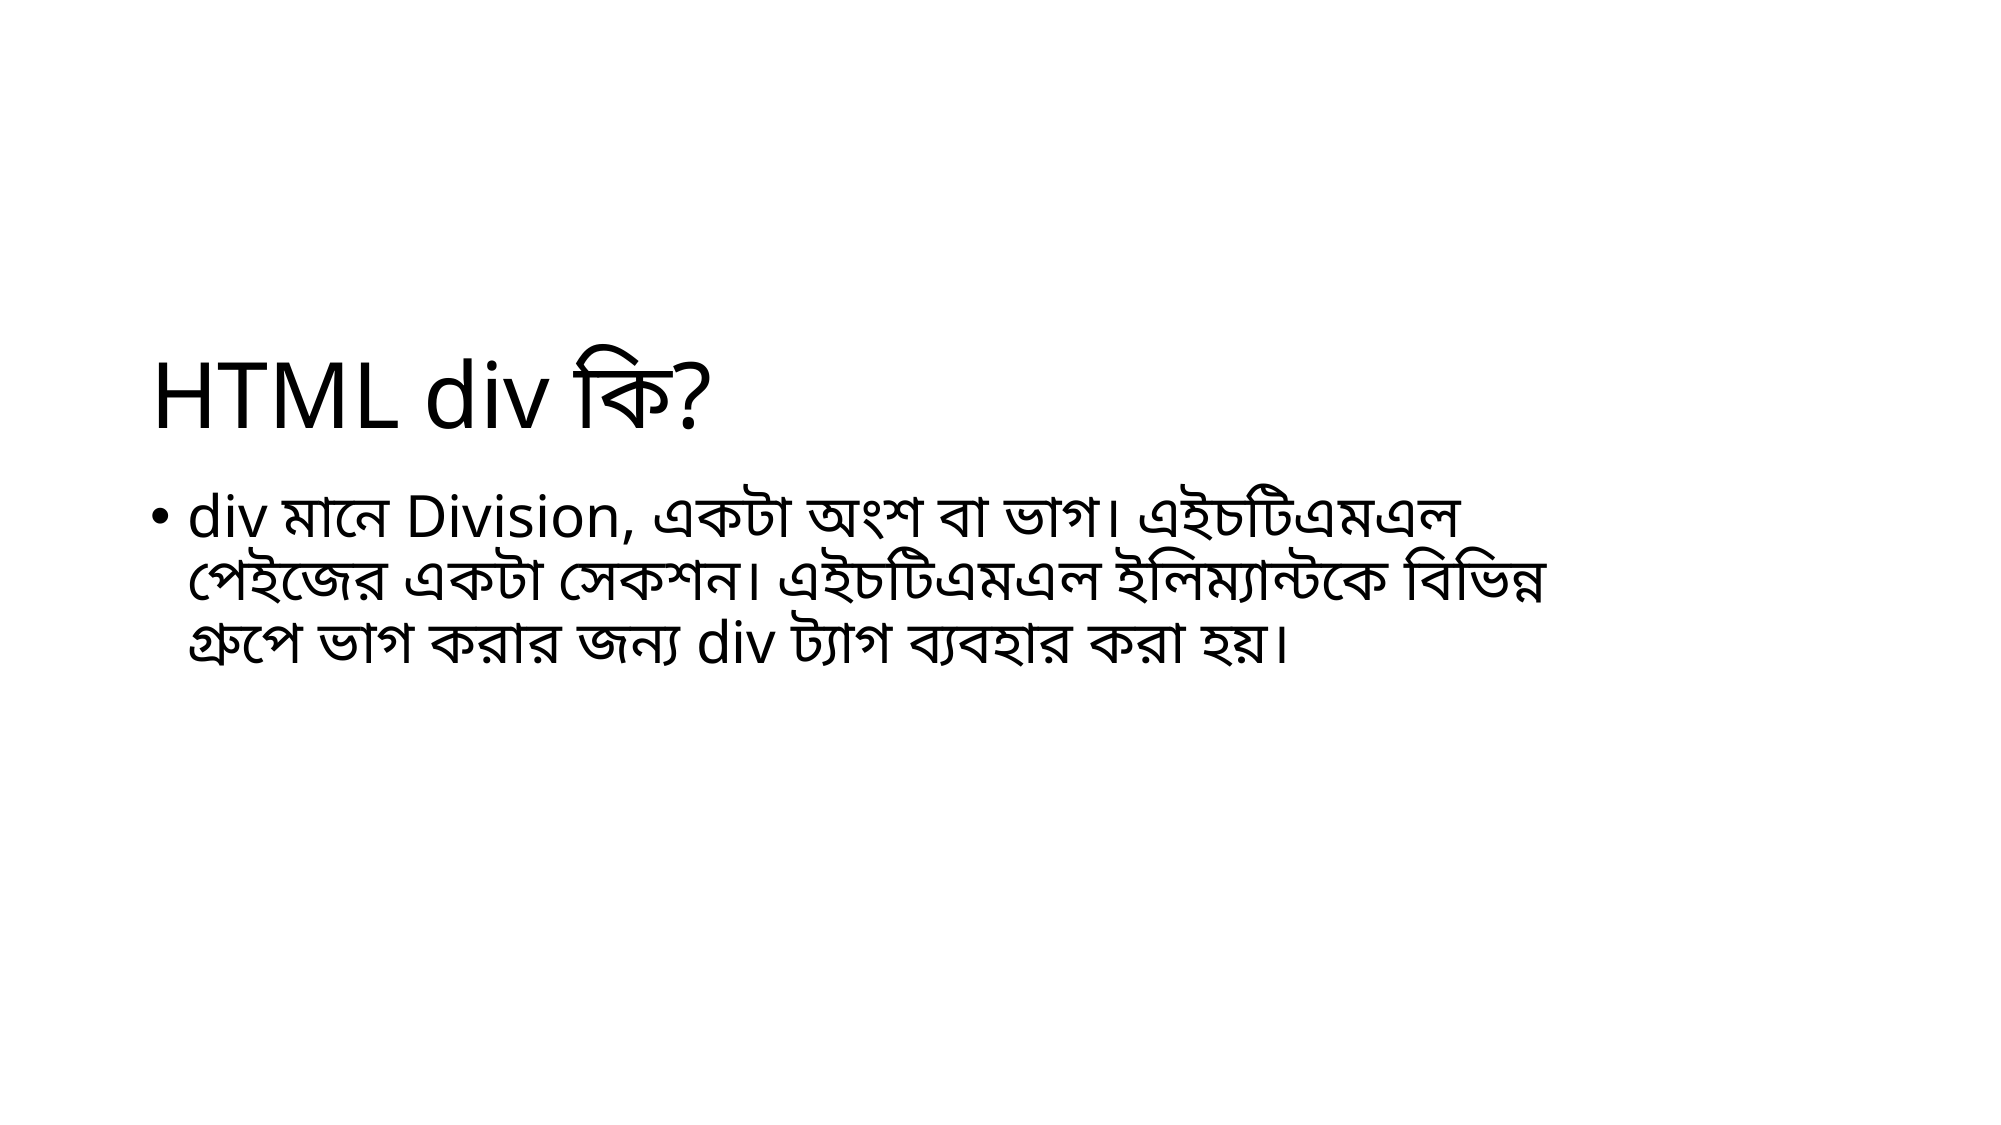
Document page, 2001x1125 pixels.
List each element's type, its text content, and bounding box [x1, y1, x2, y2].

subtitle div মানে Division, একটা অংশ বা ভাগ। এইচটিএমএল পেইজের একটা সেকশন। এইচটিএমএল ইলিম্যান্টকে বিভিন্ন গ্রুপে ভাগ করার জন্য div ট্যাগ ব্যবহার করা হয়। [150, 487, 1550, 624]
title HTML div কি? [150, 348, 1850, 450]
